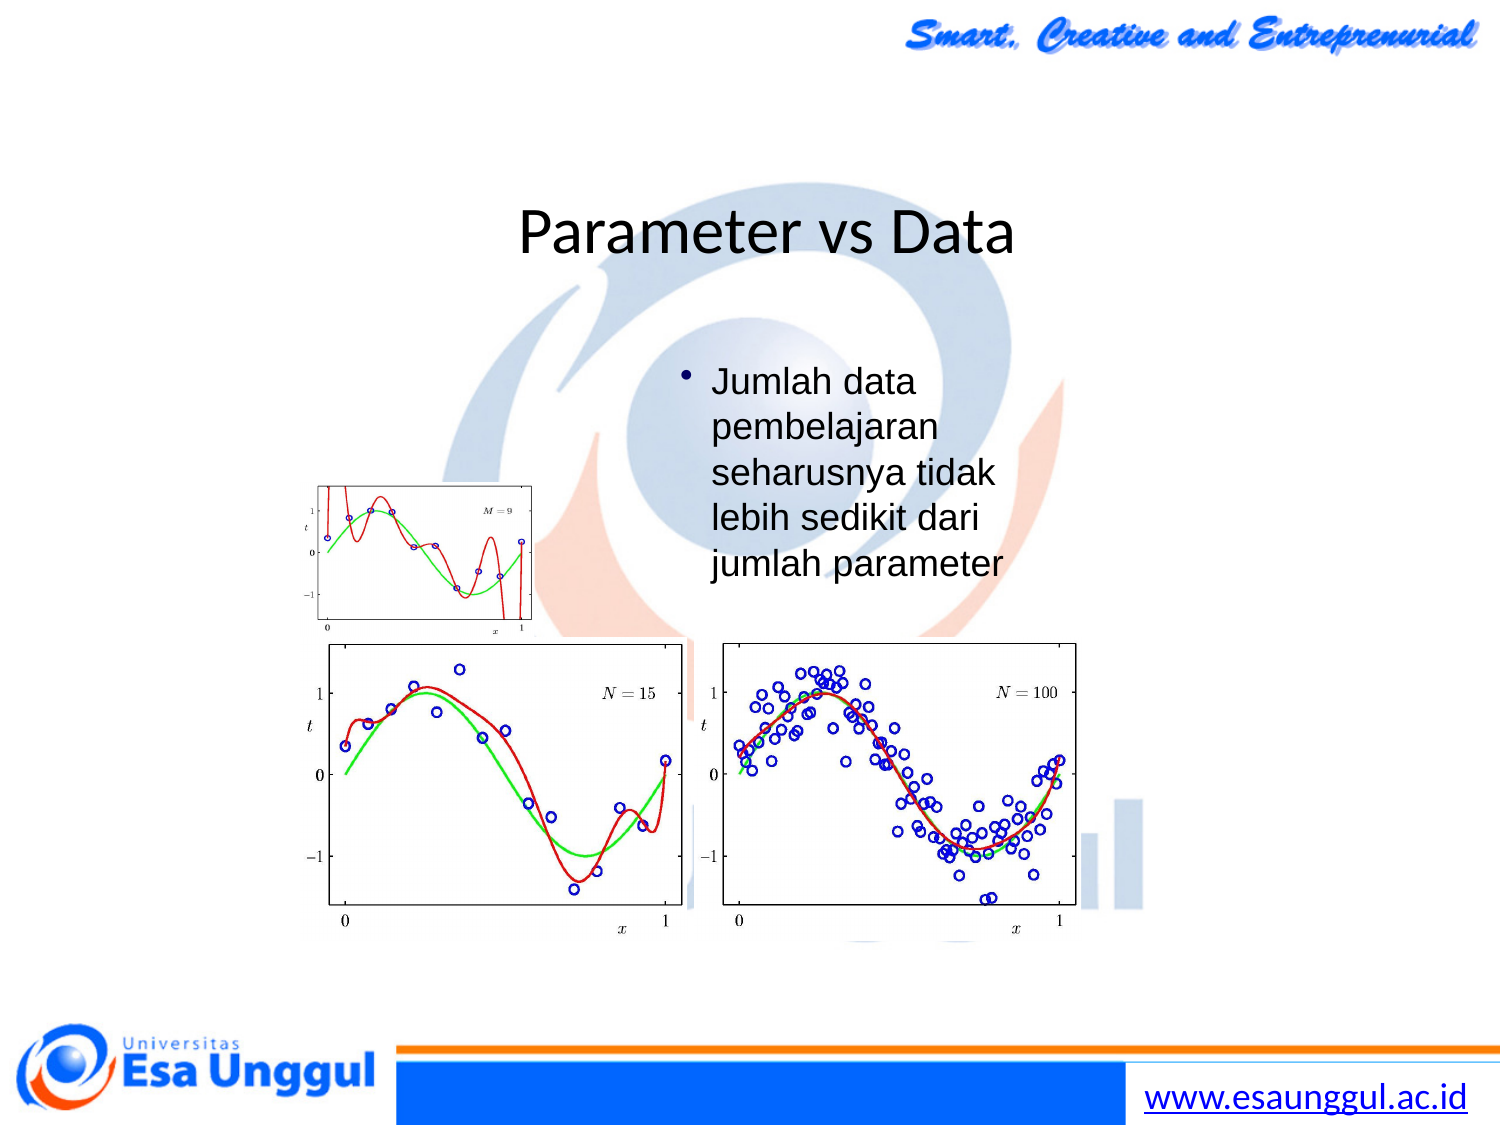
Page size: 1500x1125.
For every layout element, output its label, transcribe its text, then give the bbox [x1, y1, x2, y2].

text_box [300, 637, 688, 941]
text_box [300, 591, 535, 637]
picture [0, 0, 1500, 1125]
text_box Parameter vs Data Jumlah data pembelajaran seharusnya tidak lebih sedikit dari jumlah parameter [300, 179, 1175, 591]
text_box [694, 637, 1082, 941]
